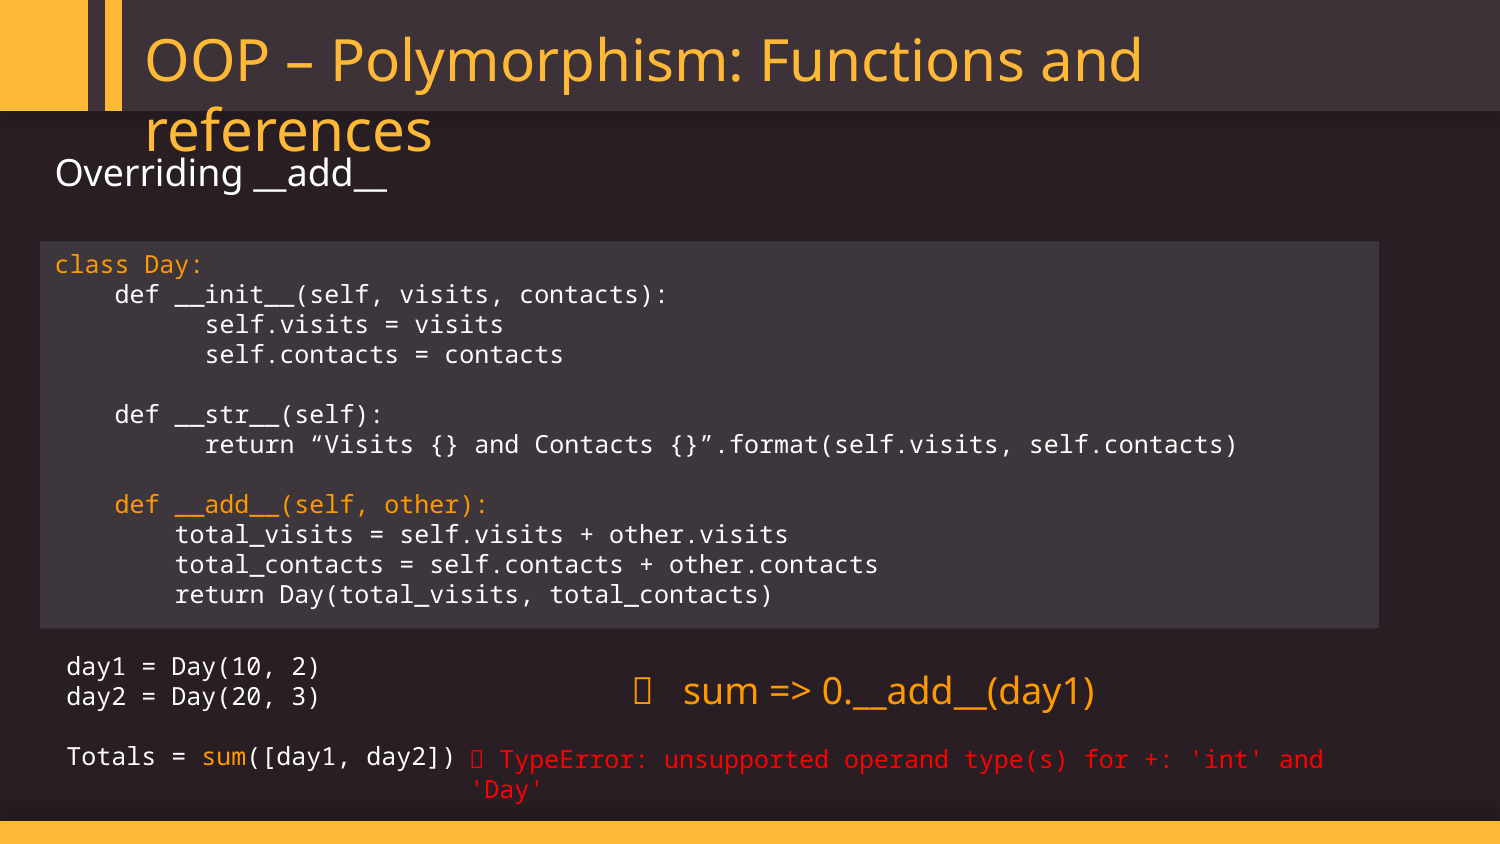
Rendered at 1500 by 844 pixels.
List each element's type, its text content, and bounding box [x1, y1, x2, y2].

text_box Overriding __add__ [39, 141, 1414, 201]
text_box  sum => 0.__add__(day1) [616, 659, 1110, 719]
text_box day1 = Day(10, 2) day2 = Day(20, 3) Totals = sum([day1, day2]) [51, 643, 485, 808]
text_box class Day: def __init__(self, visits, contacts): self.visits = visits self.contacts = contacts def __str__(self): return “Visits {} and Contacts {}”.format(self.visits, self.contacts) def __add__(self, other): total_visits = self.visits + other.visits total_contacts = self.contacts + other.contacts return Day(total_visits, total_contacts) [39, 241, 1354, 616]
picture [0, 0, 1500, 844]
text_box [38, 239, 1381, 631]
text_box  TypeError: unsupported operand type(s) for +: 'int' and 'Day' [454, 735, 1415, 811]
text_box OOP – Polymorphism: Functions and references [129, 15, 1459, 171]
